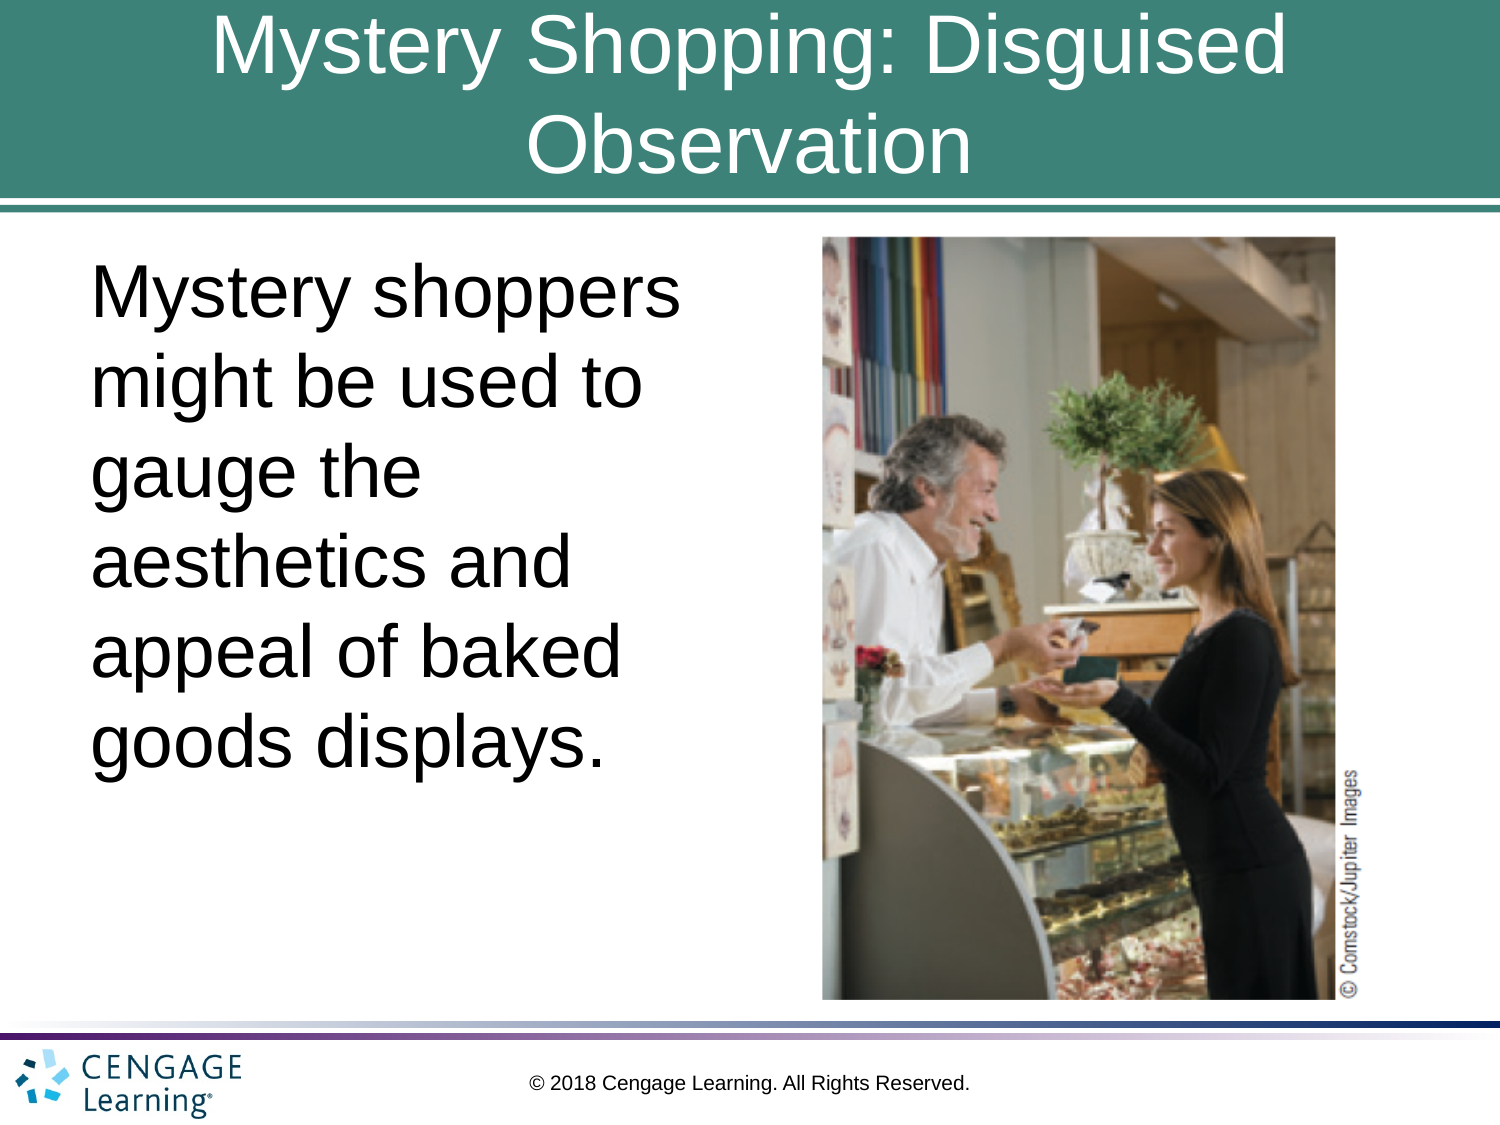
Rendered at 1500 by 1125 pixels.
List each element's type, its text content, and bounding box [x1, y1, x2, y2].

picture [15, 1049, 241, 1119]
title Mystery Shopping: Disguised Observation [37, 0, 1463, 181]
list Mystery shoppers might be used to gauge the aesthetics and appeal of baked goods displays. [74, 234, 738, 1001]
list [820, 234, 1367, 1001]
